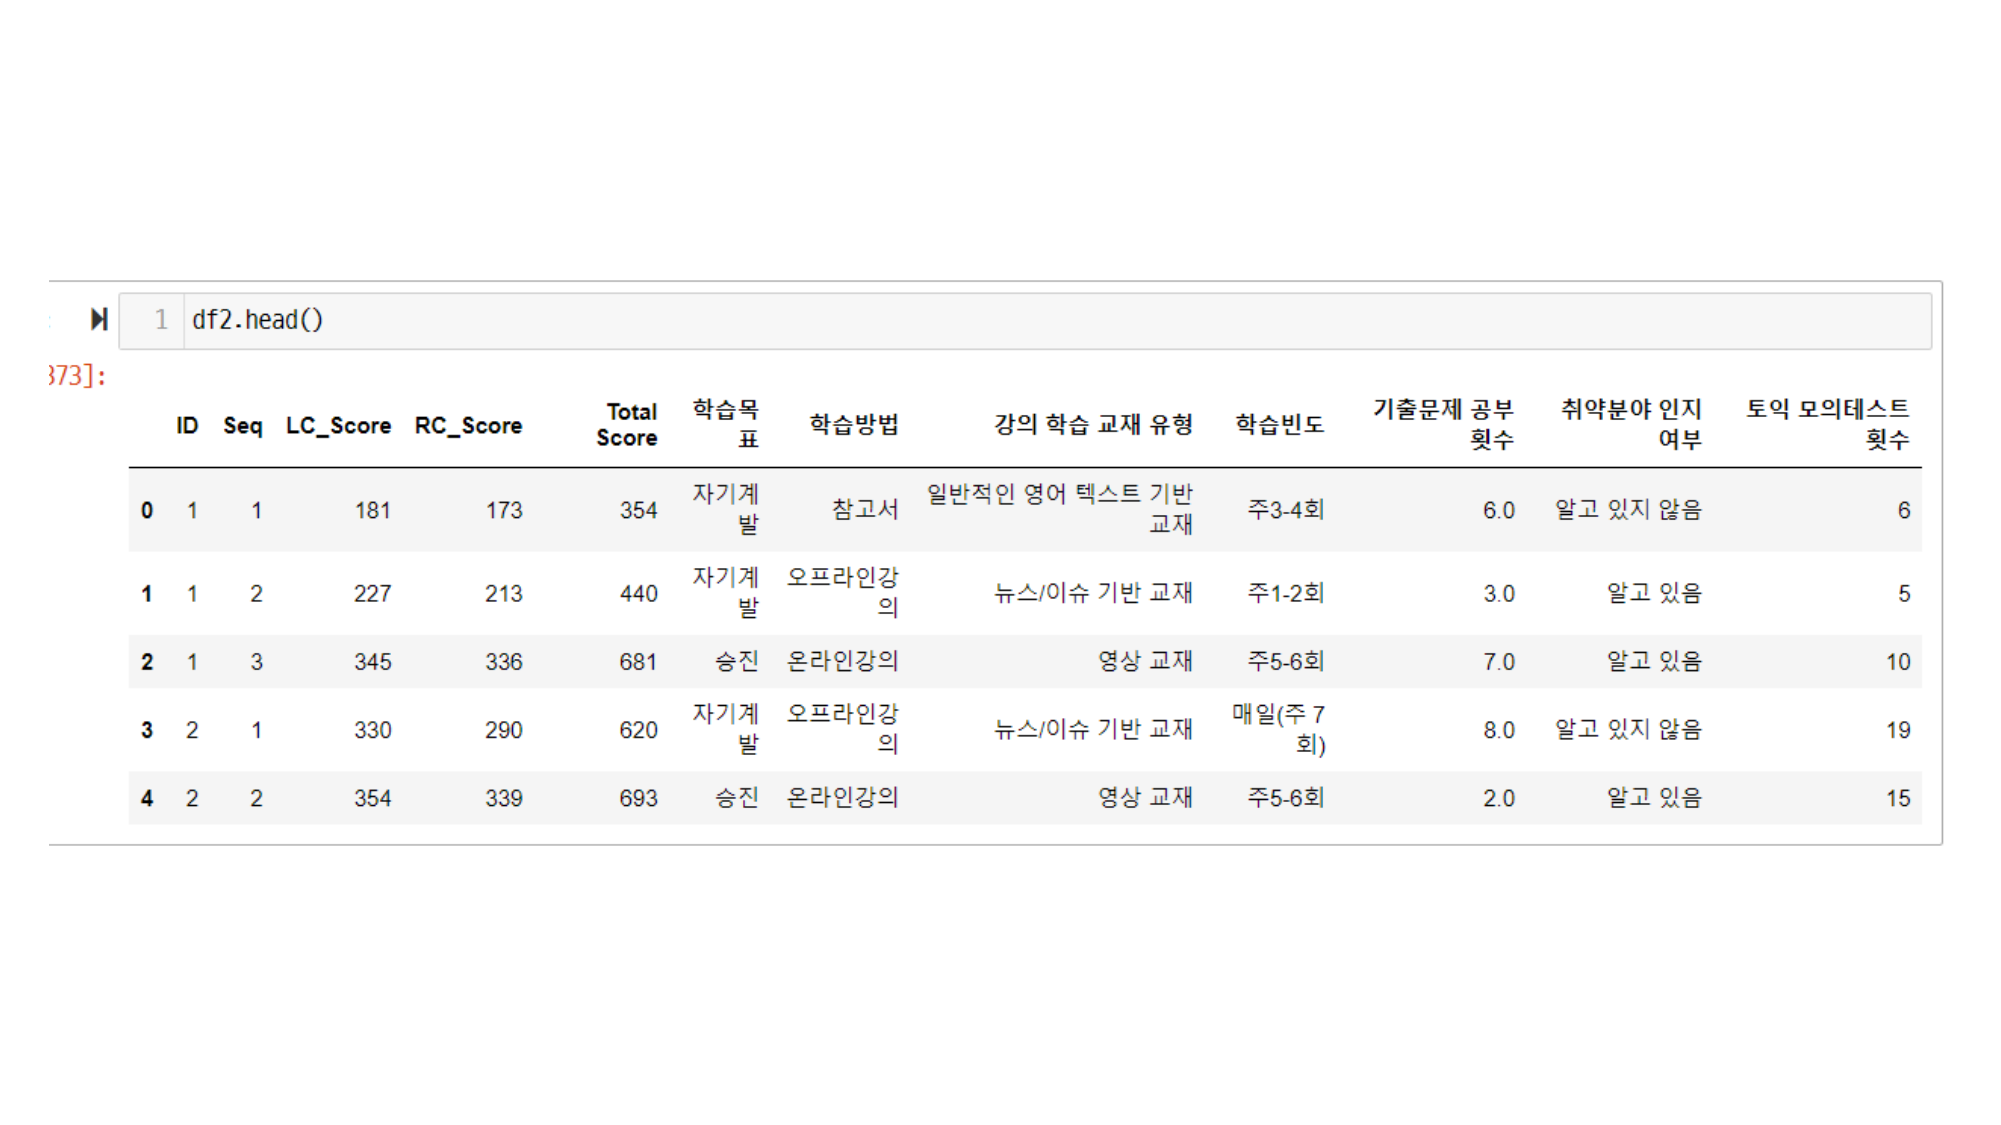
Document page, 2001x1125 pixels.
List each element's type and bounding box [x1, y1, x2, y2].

picture [49, 273, 1951, 852]
